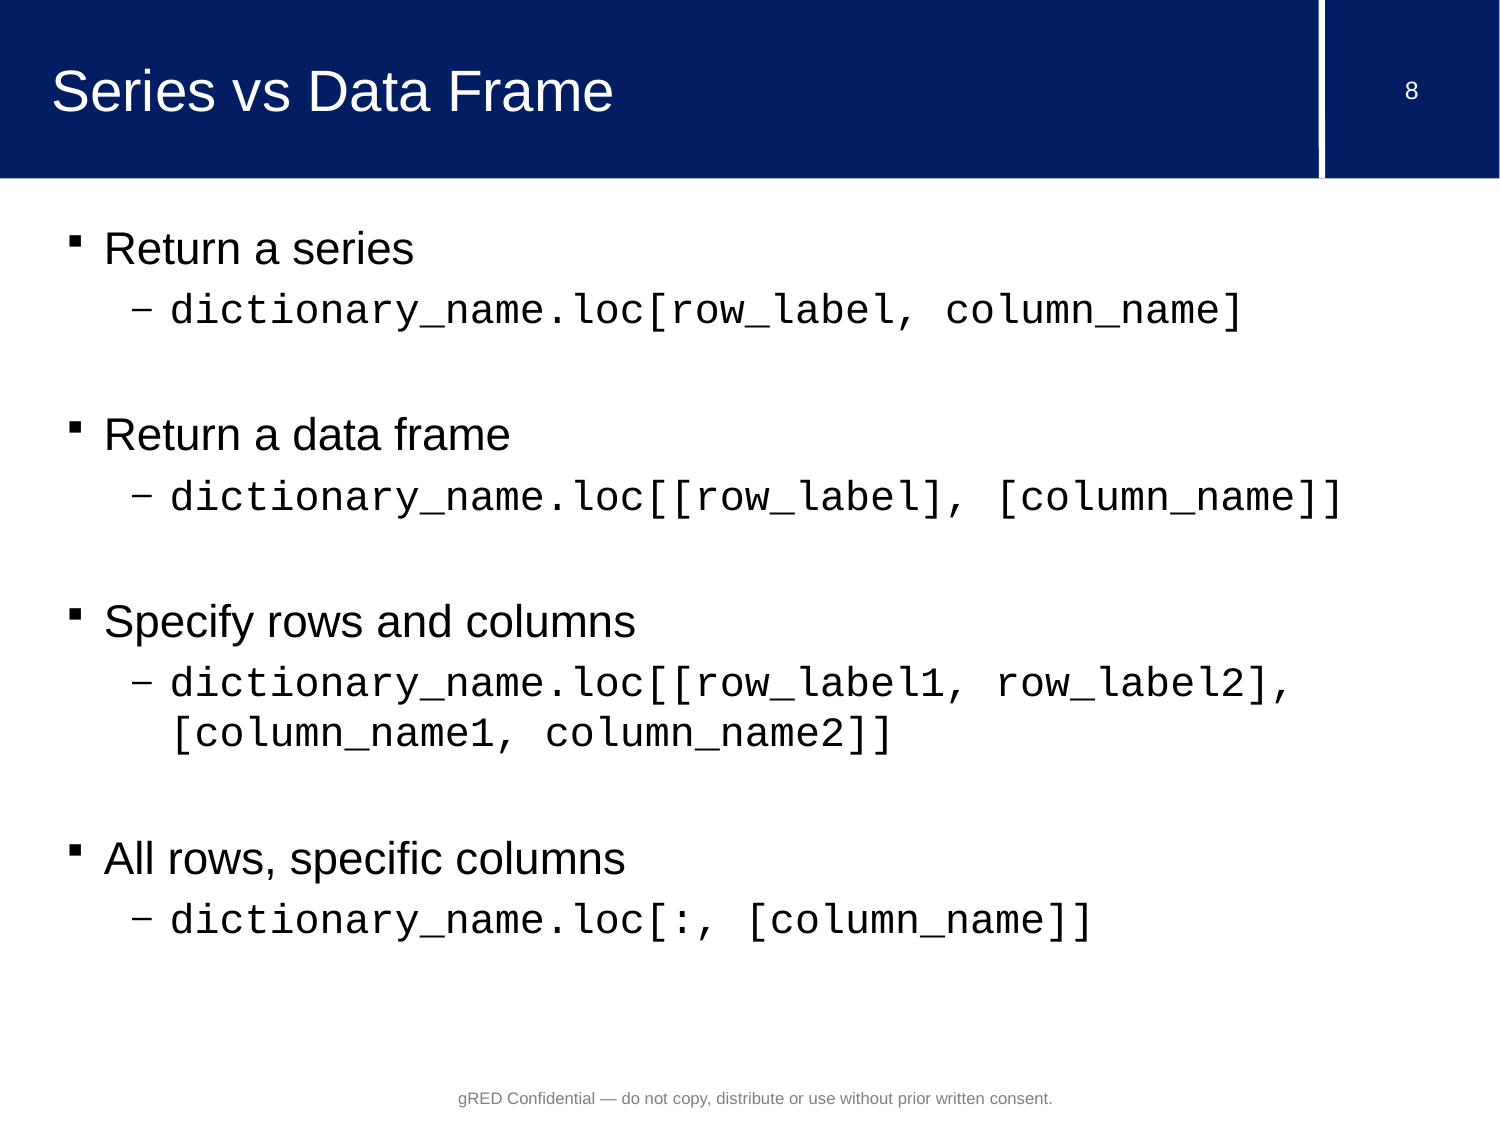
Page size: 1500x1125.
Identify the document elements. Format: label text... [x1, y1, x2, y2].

footer gRED Confidential — do not copy, distribute or use without prior written consent. [51, 1087, 1462, 1113]
title Series vs Data Frame [51, 19, 1273, 157]
list Return a series dictionary_name.loc[row_label, column_name] Return a data frame dictionary_name.loc[[row_label], [column_name]] Specify rows and columns dictionary_name.loc[[row_label1, row_label2], [column_name1, column_name2]] All rows, specific columns dictionary_name.loc[:, [column_name]] [51, 210, 1426, 1026]
